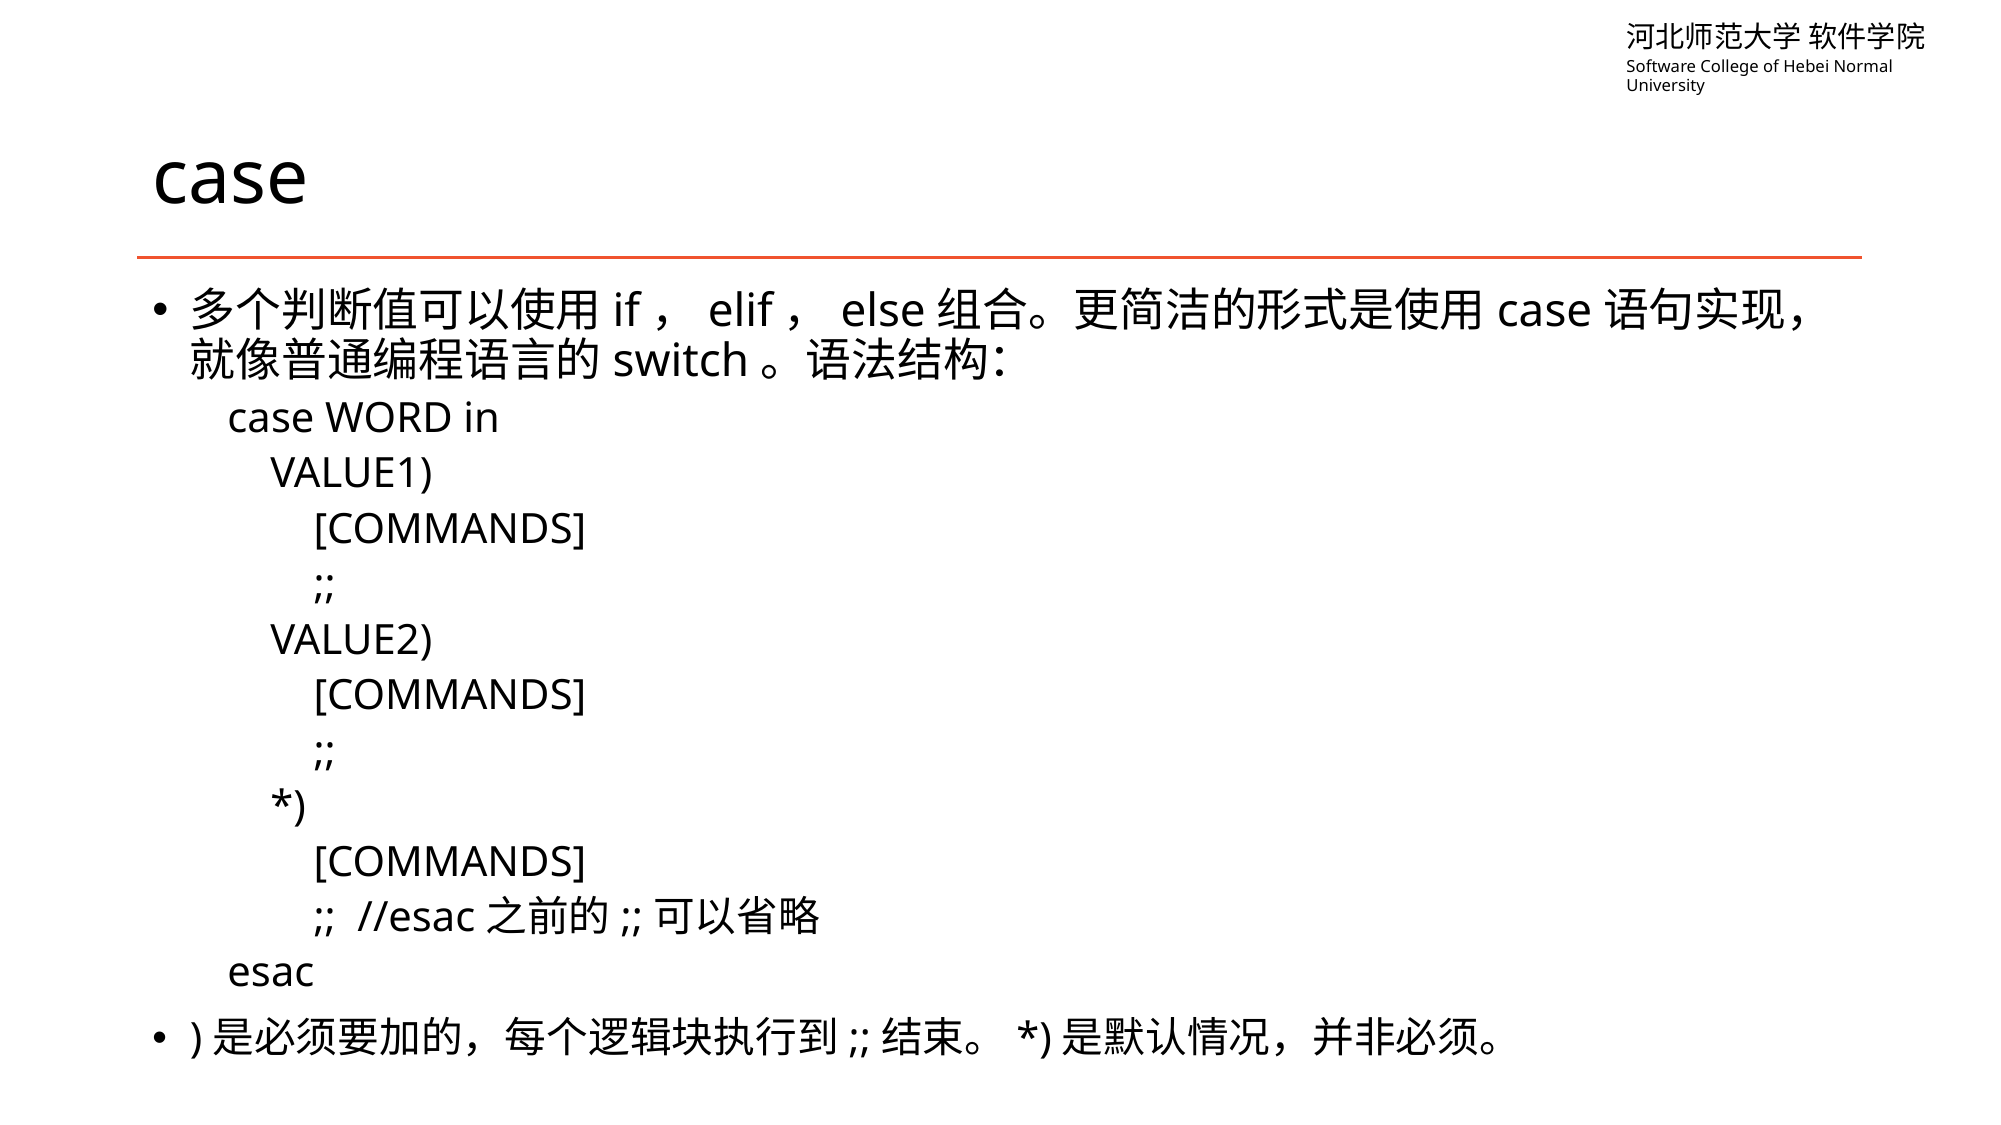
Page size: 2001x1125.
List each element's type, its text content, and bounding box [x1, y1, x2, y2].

title case [137, 120, 1863, 237]
list 多个判断值可以使用if，elif，else组合。更简洁的形式是使用case语句实现，就像普通编程语言的switch。语法结构： case WORD in VALUE1) [COMMANDS] ;; VALUE2) [COMMANDS] ;; *) [COMMANDS] ;; //esac之前的;;可以省略 esac )是必须要加的，每个逻辑块执行到;;结束。*)是默认情况，并非必须。 [137, 279, 1863, 1079]
